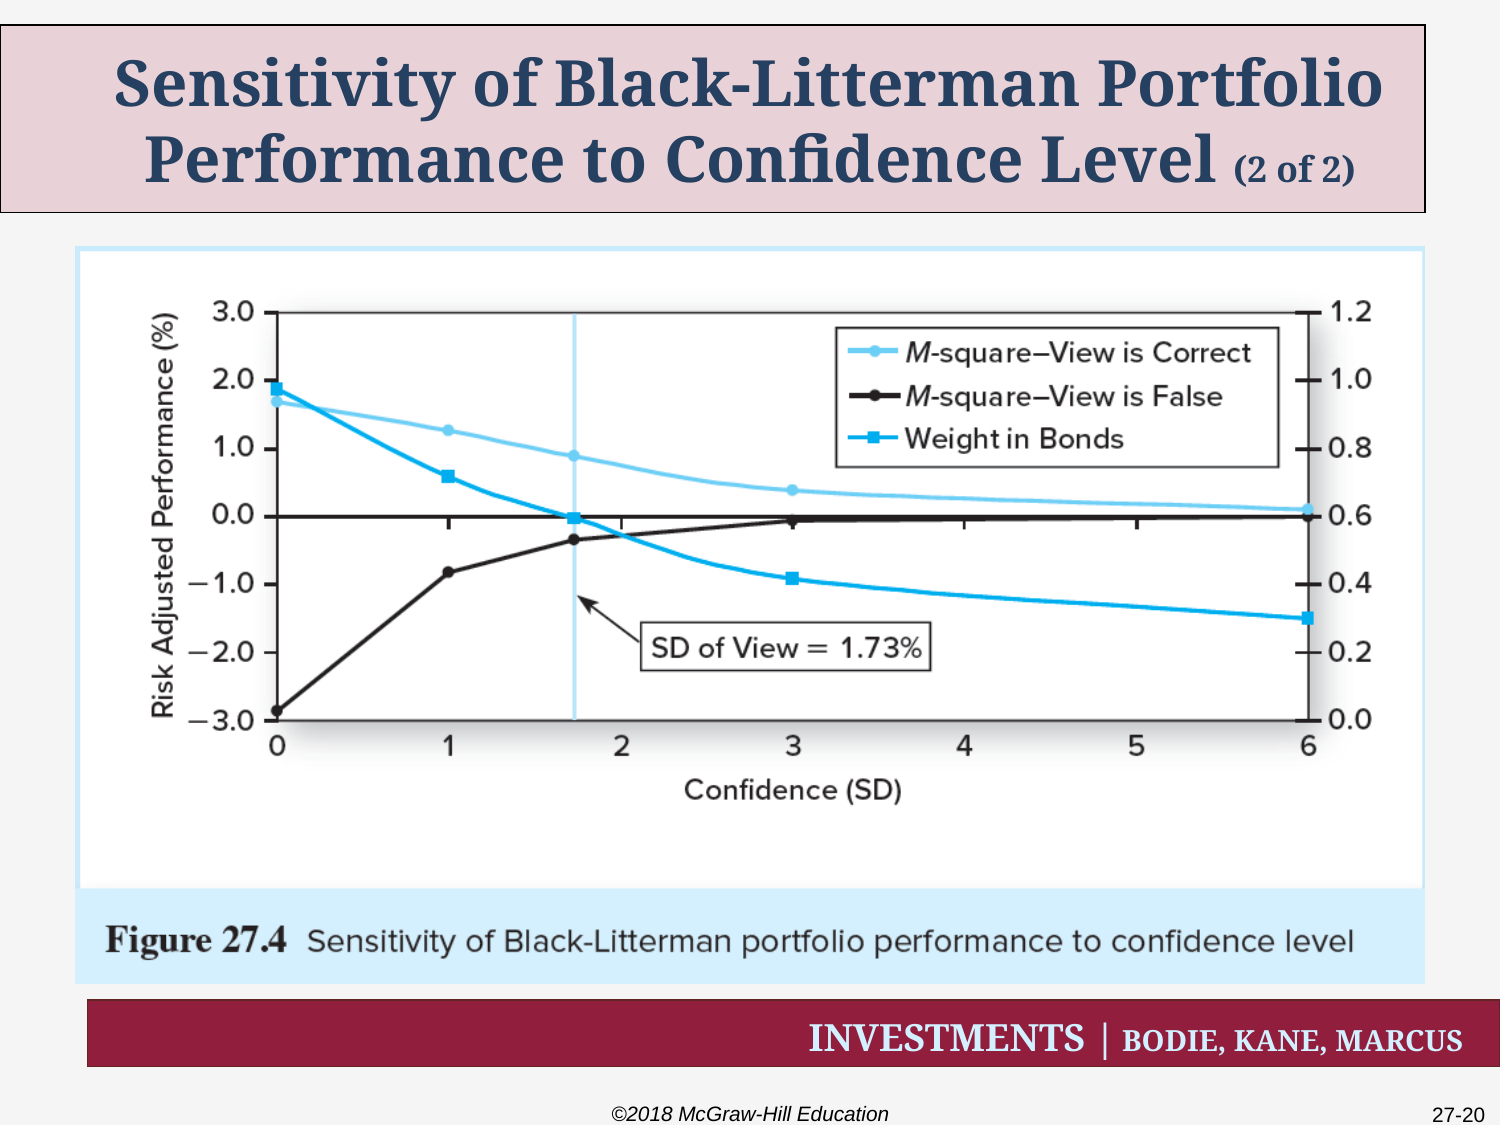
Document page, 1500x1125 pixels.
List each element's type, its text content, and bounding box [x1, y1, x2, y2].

slide_number 27-20 [1162, 1102, 1500, 1125]
title Sensitivity of Black-Litterman Portfolio Performance to Confidence Level (2 of 2) [75, 12, 1425, 226]
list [74, 246, 1426, 984]
footer ©2018 McGraw-Hill Education [496, 1102, 1004, 1125]
